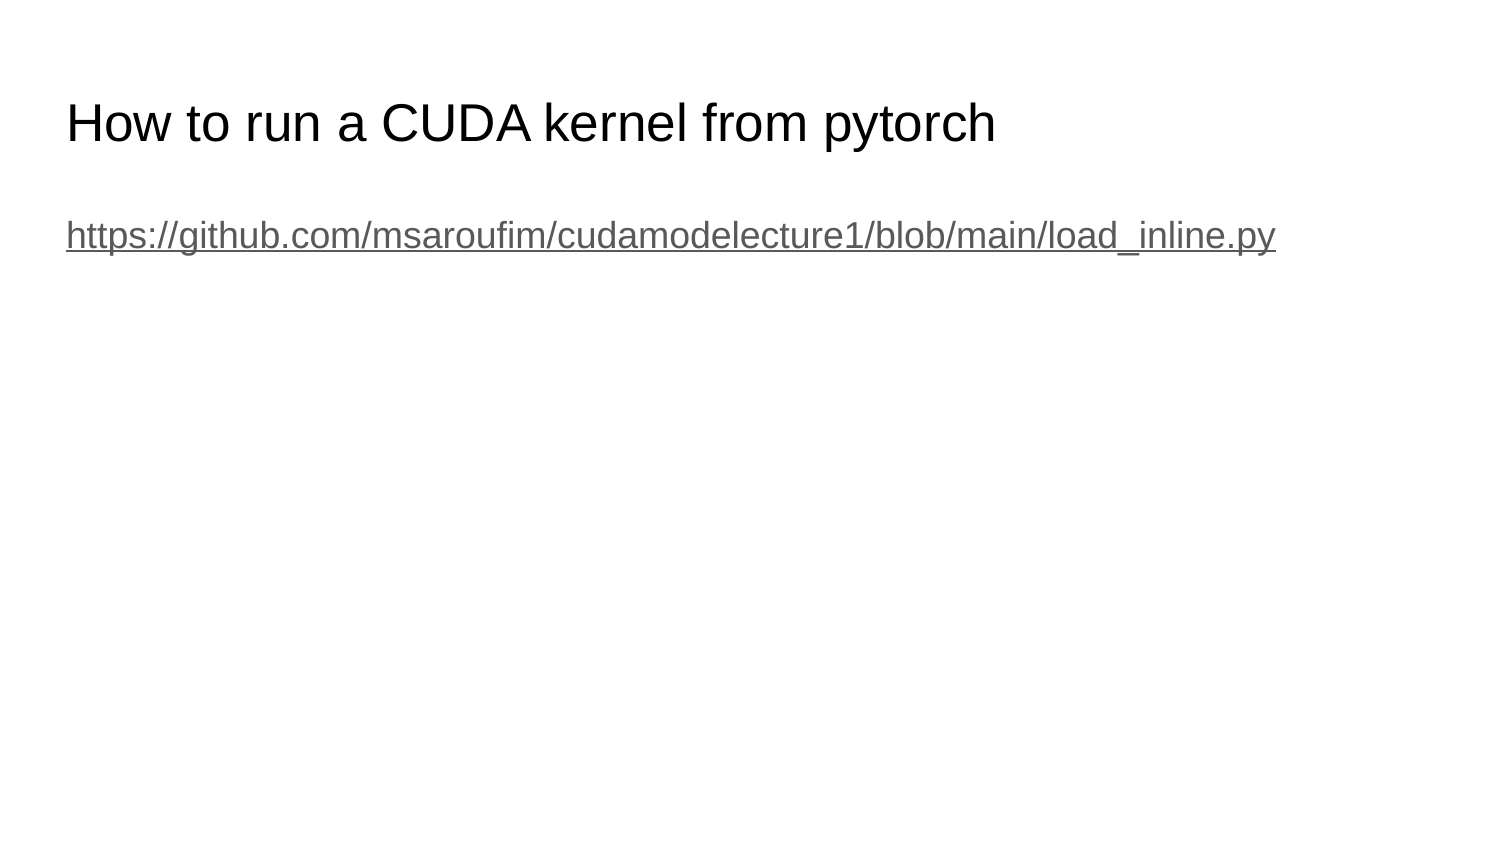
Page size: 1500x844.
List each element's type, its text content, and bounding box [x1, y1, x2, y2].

list https://github.com/msaroufim/cudamodelecture1/blob/main/load_inline.py [51, 189, 1449, 750]
title How to run a CUDA kernel from pytorch [51, 72, 1449, 167]
